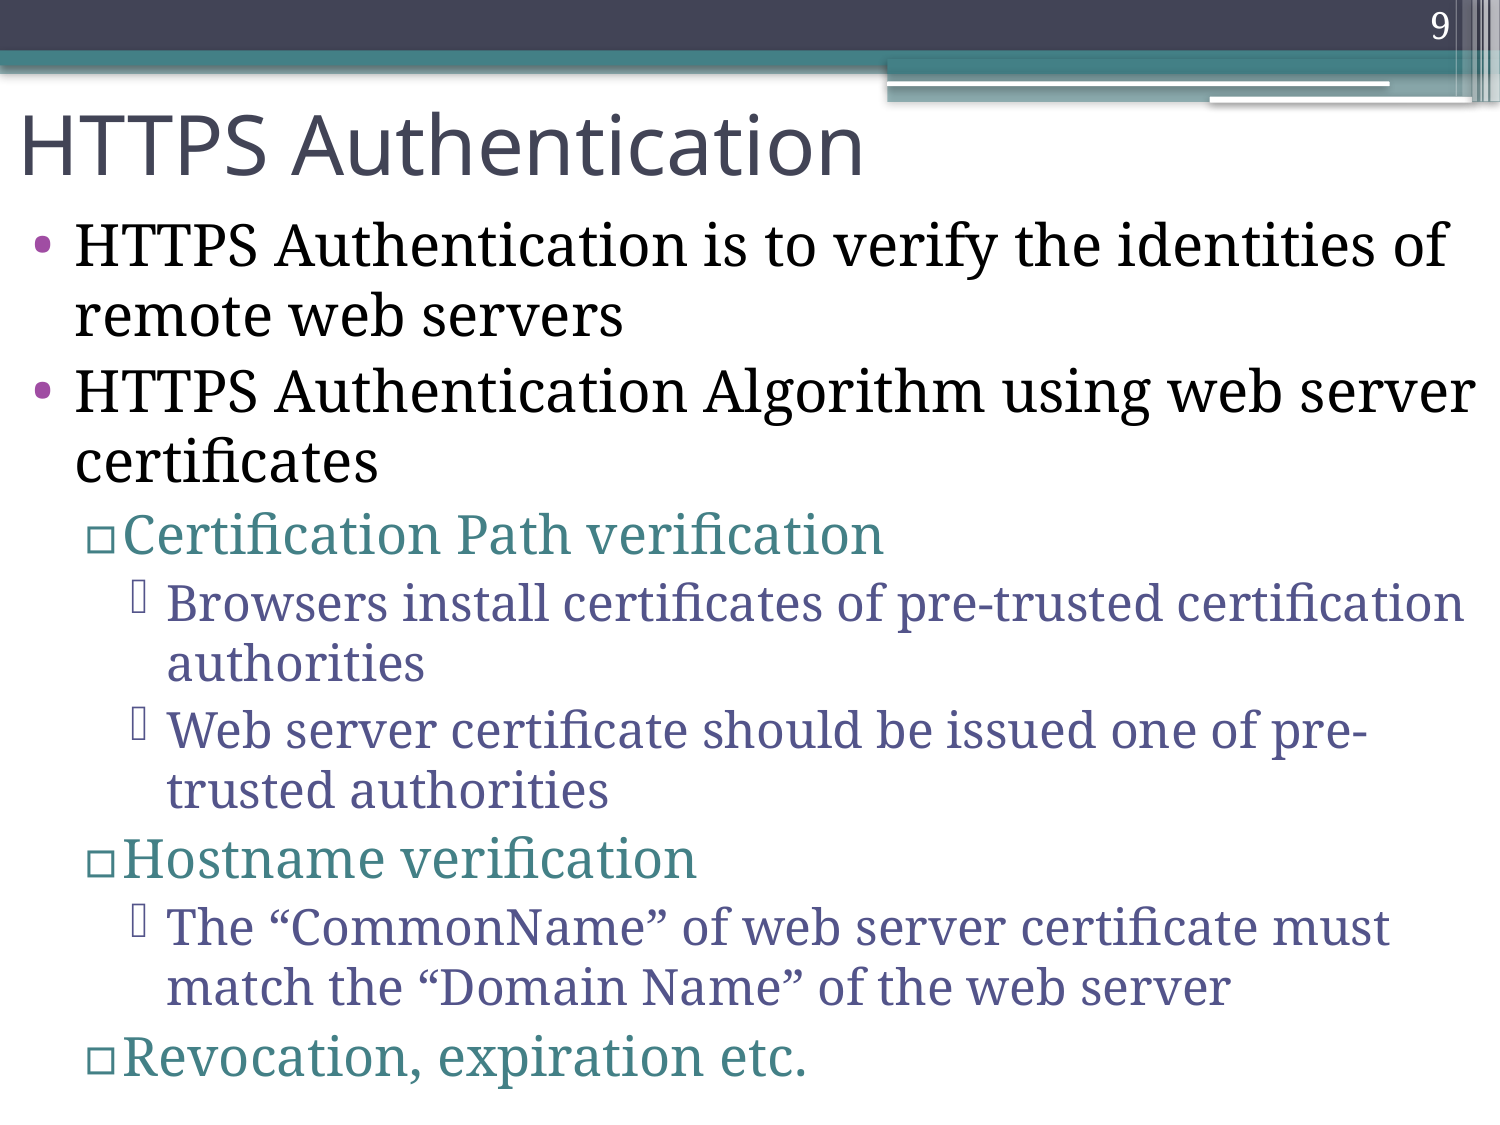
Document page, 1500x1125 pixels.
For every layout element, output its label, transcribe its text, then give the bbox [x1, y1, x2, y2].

list HTTPS Authentication is to verify the identities of remote web servers HTTPS Authentication Algorithm using web server certificates Certification Path verification Browsers install certificates of pre-trusted certification authorities Web server certificate should be issued one of pre-trusted authorities Hostname verification The “CommonName” of web server certificate must match the “Domain Name” of the web server Revocation, expiration etc. [0, 200, 1500, 1125]
title HTTPS Authentication [2, 54, 1353, 200]
slide_number 9 [1340, 0, 1466, 61]
